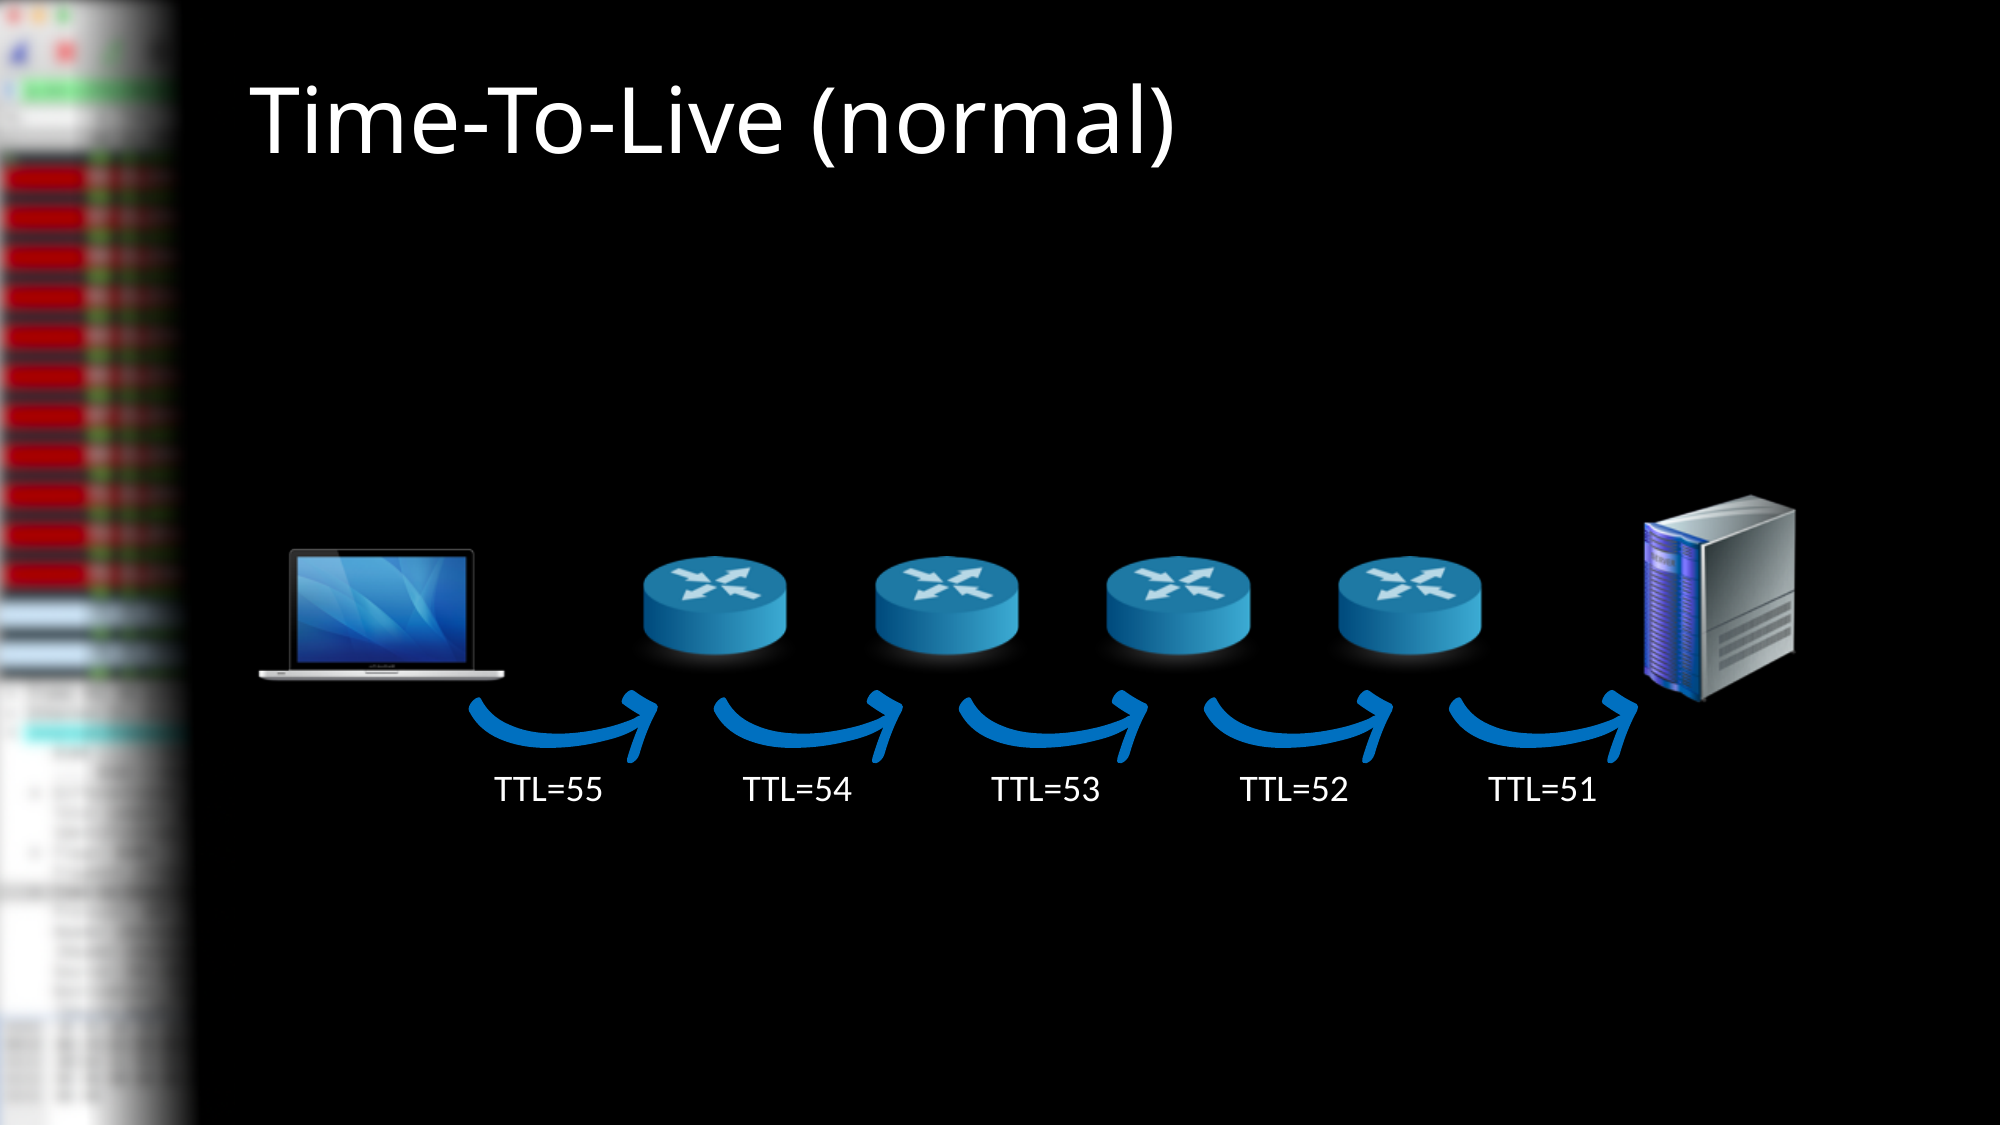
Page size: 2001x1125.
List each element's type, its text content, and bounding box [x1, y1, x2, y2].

text_box [1448, 689, 1637, 756]
picture [1318, 556, 1500, 678]
title Time-To-Live (normal) [235, 59, 1865, 188]
text_box TTL=51 [1473, 756, 1655, 816]
text_box TTL=53 [976, 756, 1158, 816]
text_box TTL=54 [727, 756, 909, 816]
text_box [713, 689, 903, 756]
text_box TTL=55 [479, 756, 661, 816]
picture [1086, 556, 1269, 678]
text_box [958, 689, 1148, 756]
text_box [1203, 689, 1394, 756]
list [623, 556, 805, 678]
picture [256, 491, 508, 743]
text_box TTL=52 [1224, 756, 1406, 816]
picture [0, 0, 235, 1125]
picture [1615, 491, 1836, 712]
picture [855, 556, 1037, 678]
text_box [508, 689, 658, 756]
